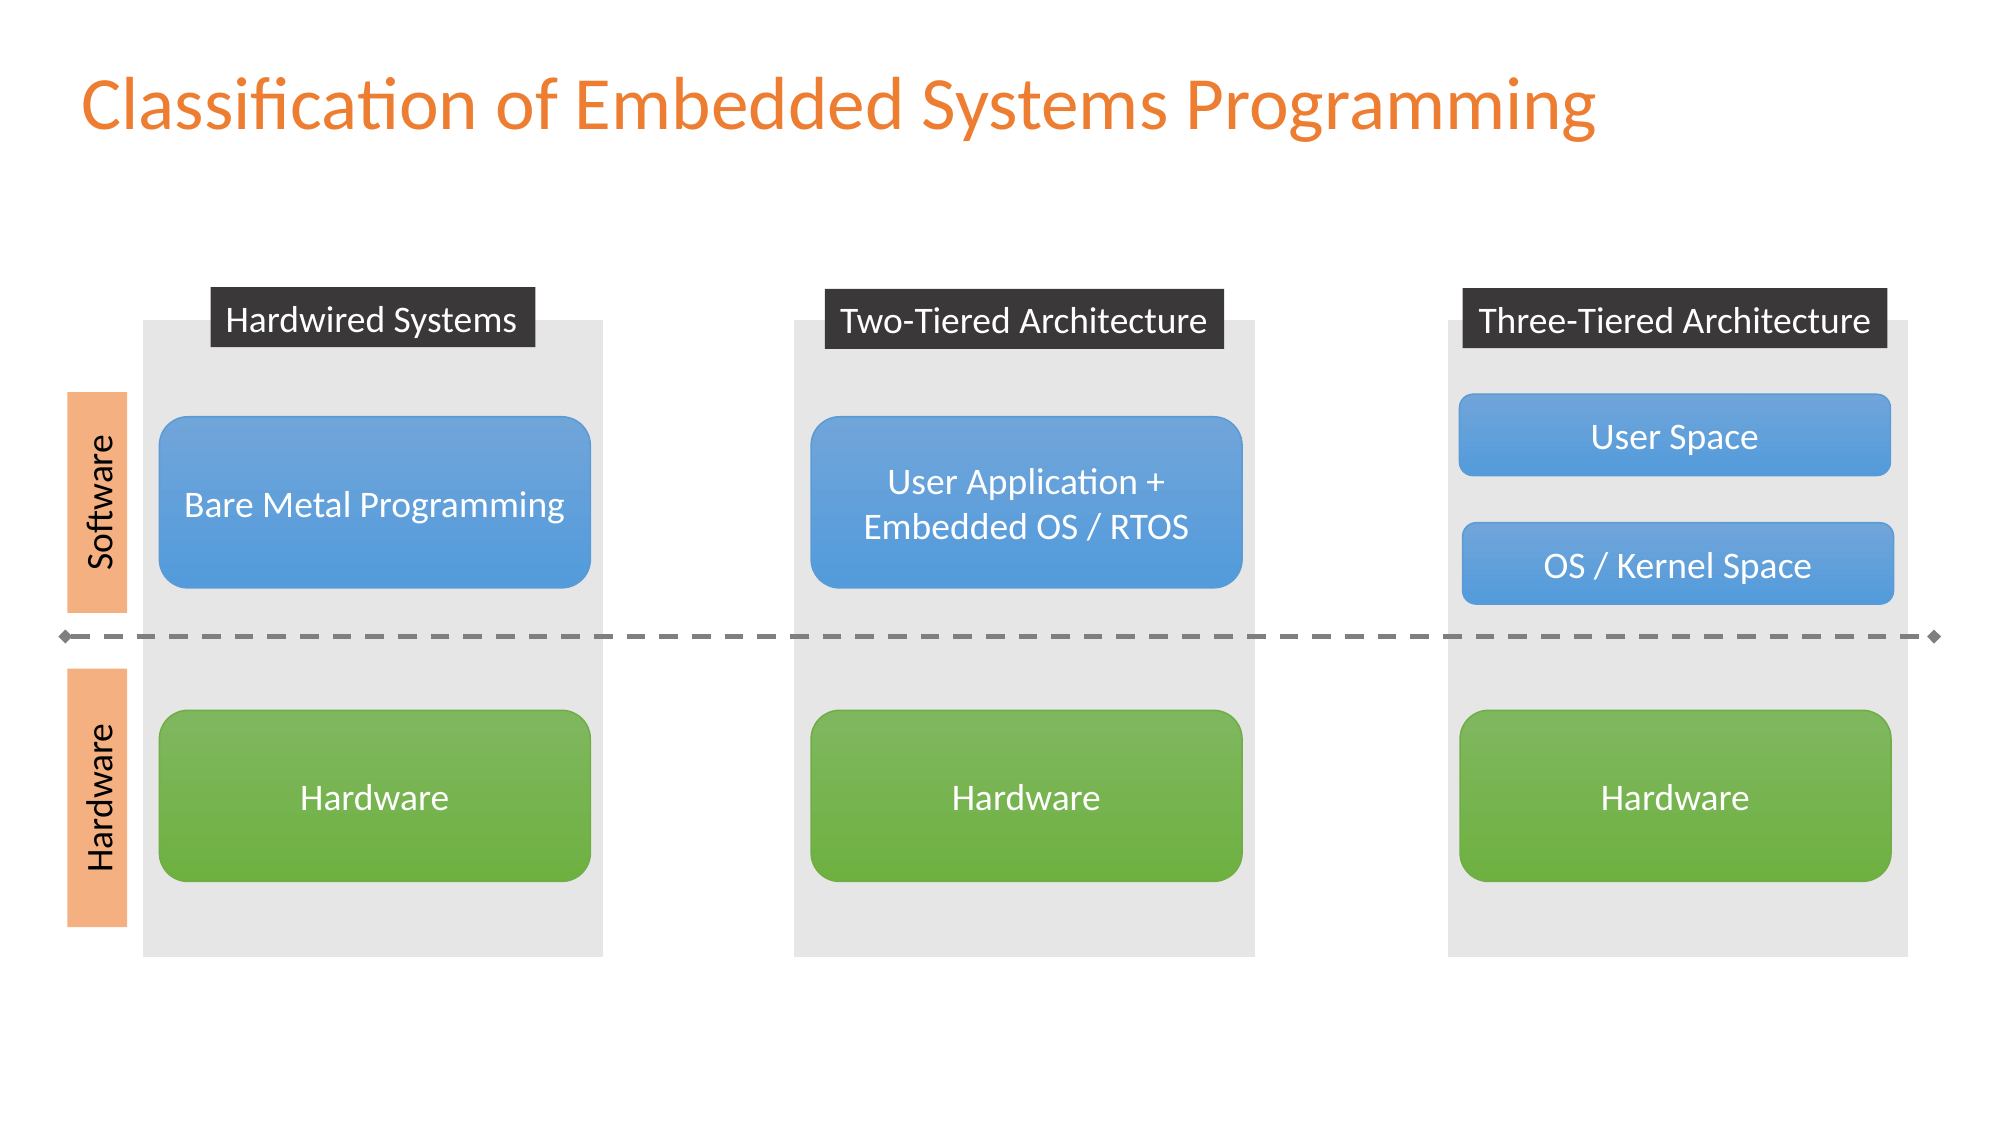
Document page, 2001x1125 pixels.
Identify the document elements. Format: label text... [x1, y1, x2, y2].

text_box [141, 648, 605, 959]
text_box Hardware [159, 710, 591, 882]
text_box Bare Metal Programming [159, 416, 591, 588]
text_box Two-Tiered Architecture [824, 288, 1225, 349]
text_box User Application + Embedded OS / RTOS [811, 416, 1243, 588]
text_box [1446, 318, 1910, 635]
text_box Hardwired Systems [210, 287, 536, 348]
text_box [792, 648, 1257, 959]
text_box Hardware [67, 668, 128, 928]
text_box OS / Kernel Space [1462, 522, 1894, 605]
text_box [1446, 648, 1910, 959]
text_box User Space [1459, 394, 1891, 476]
title Classification of Embedded Systems Programming [66, 29, 1936, 181]
text_box [792, 318, 1257, 635]
text_box Three-Tiered Architecture [1462, 288, 1888, 349]
text_box [141, 318, 605, 635]
text_box Software [67, 392, 128, 613]
text_box Hardware [811, 710, 1243, 882]
text_box Hardware [1460, 710, 1892, 882]
